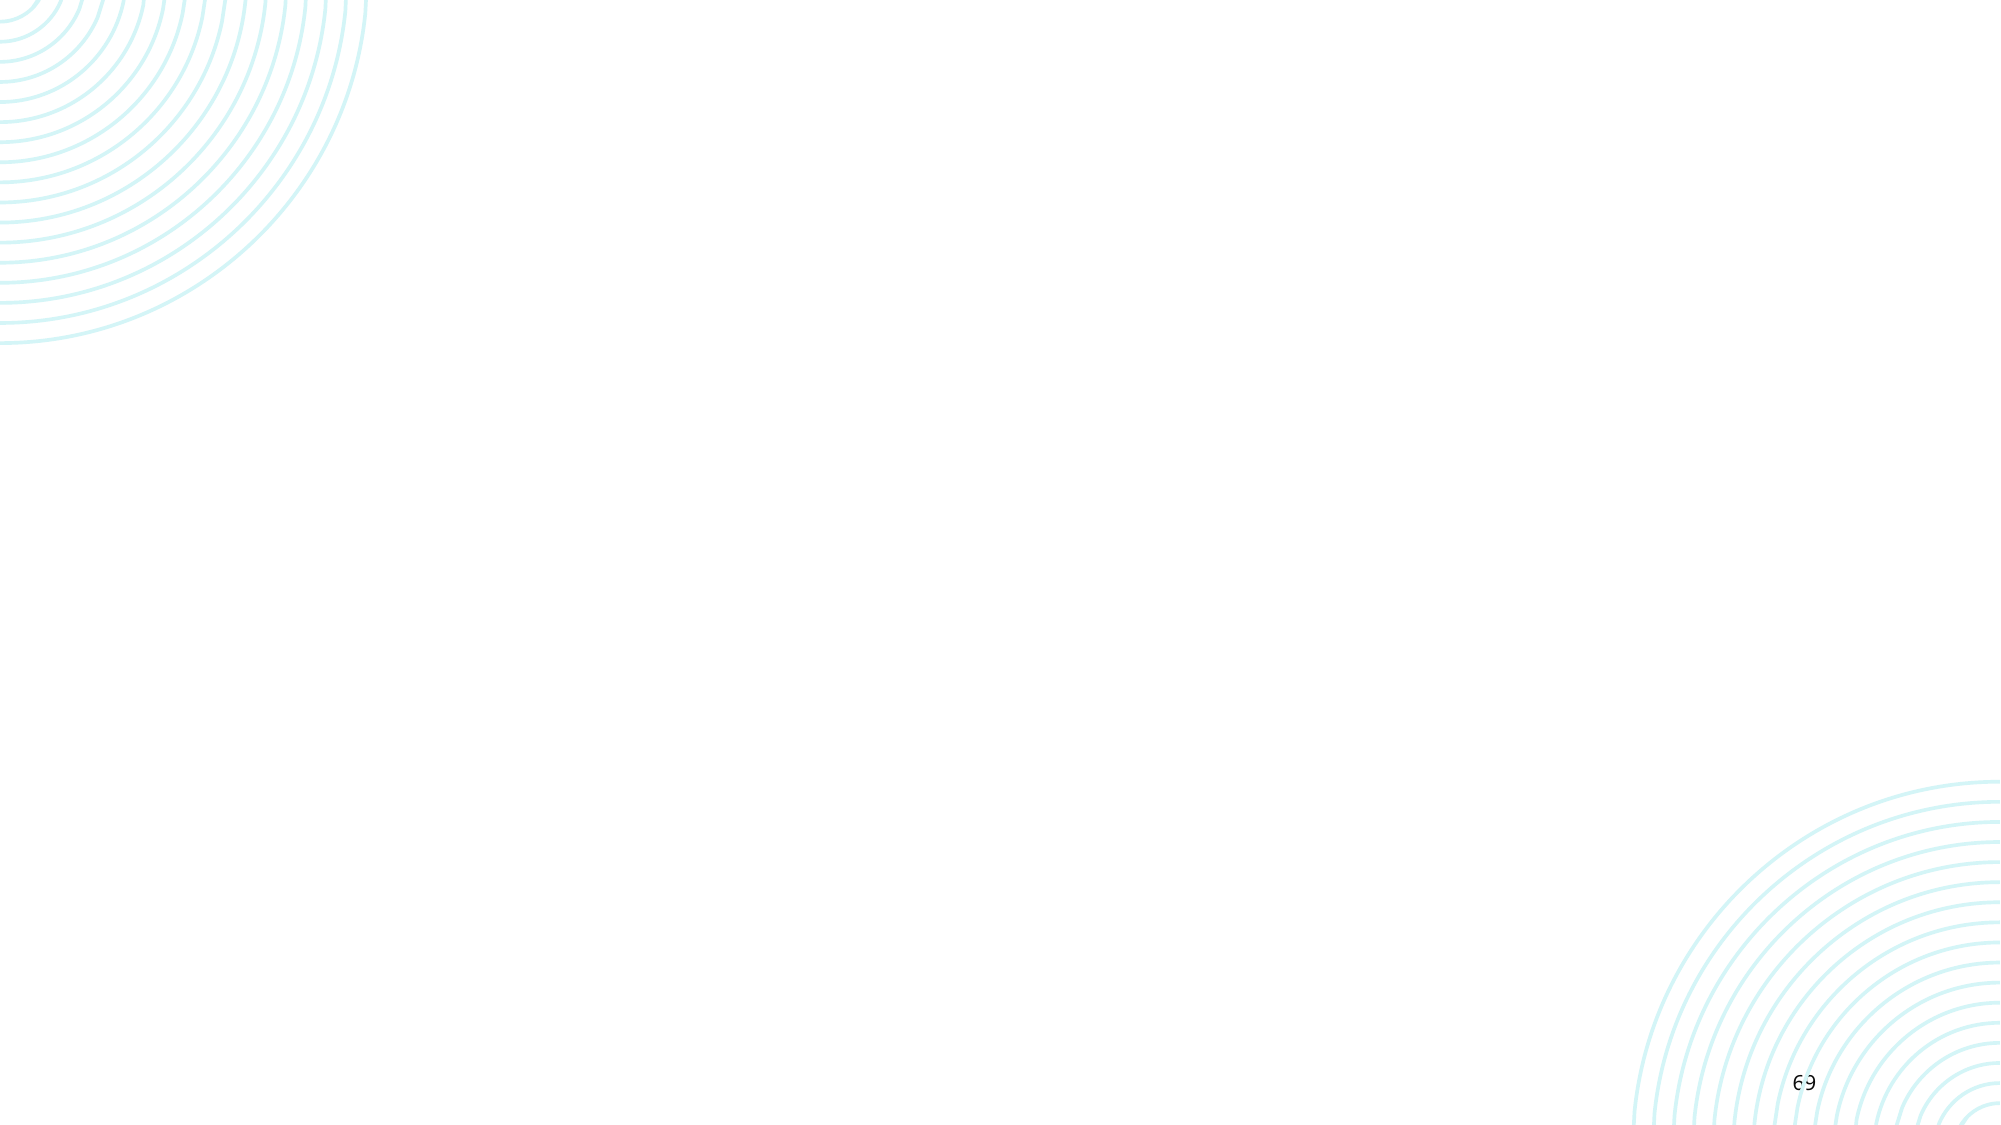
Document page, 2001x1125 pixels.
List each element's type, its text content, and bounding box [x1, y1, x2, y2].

slide_number 69 [1777, 1061, 1938, 1107]
